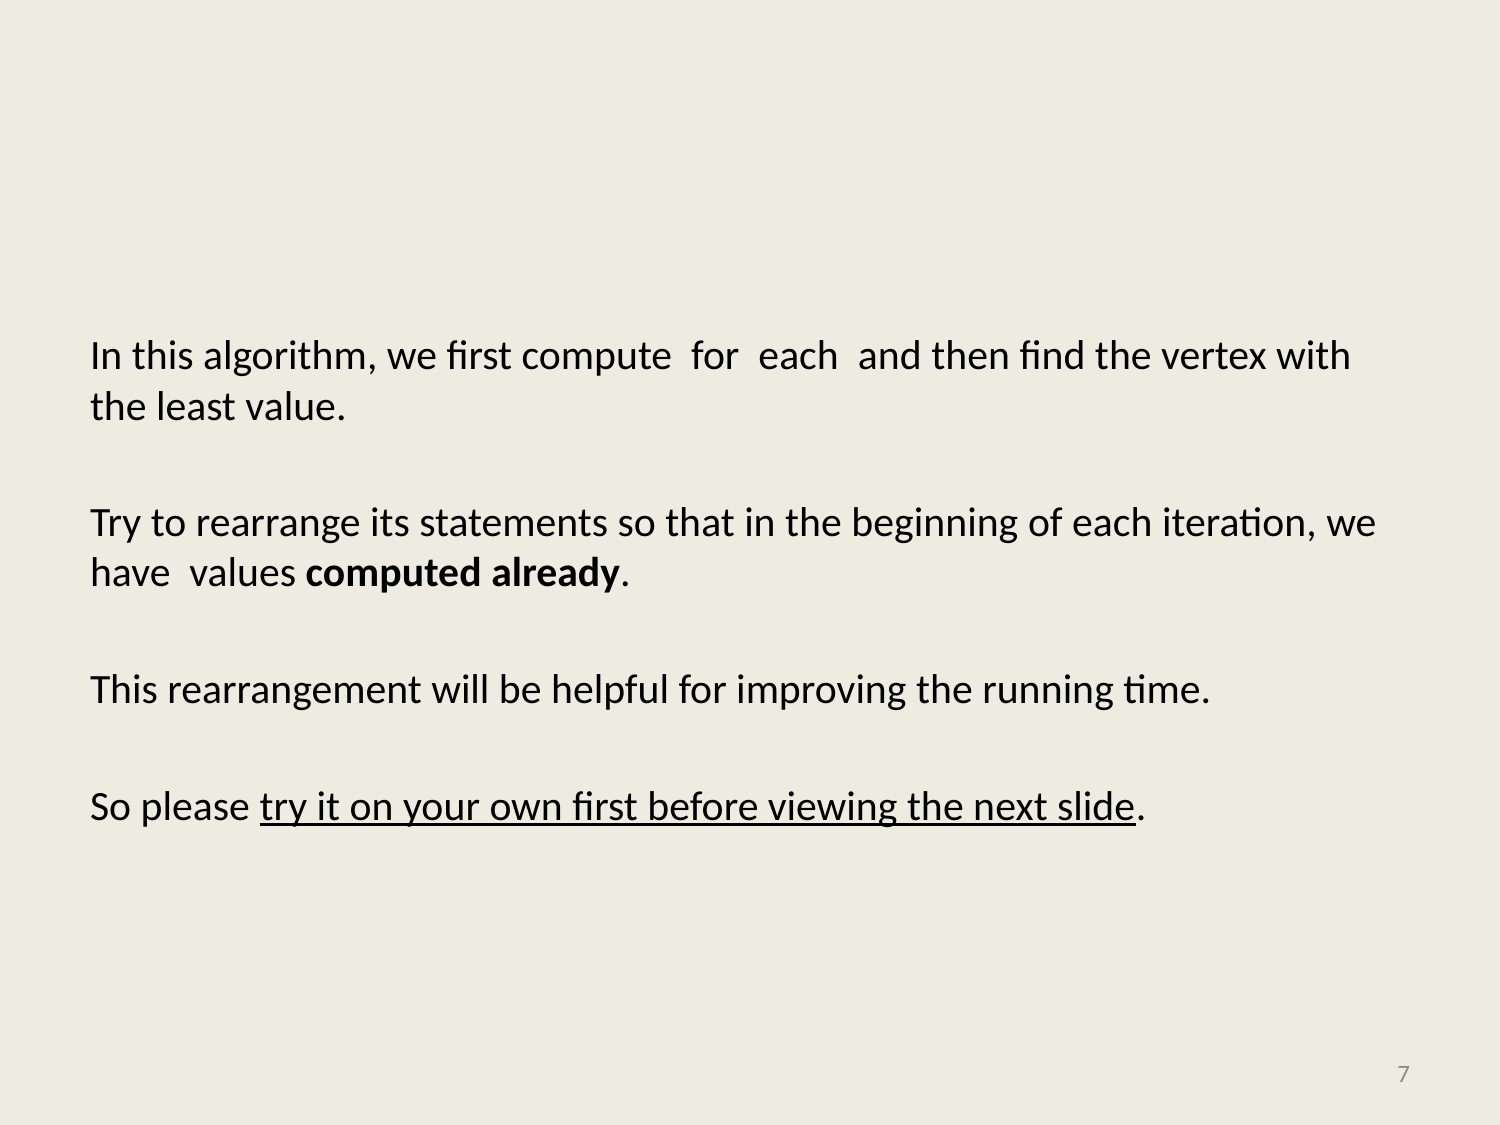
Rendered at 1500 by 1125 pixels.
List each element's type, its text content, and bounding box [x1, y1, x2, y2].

slide_number 7 [1074, 1042, 1425, 1103]
